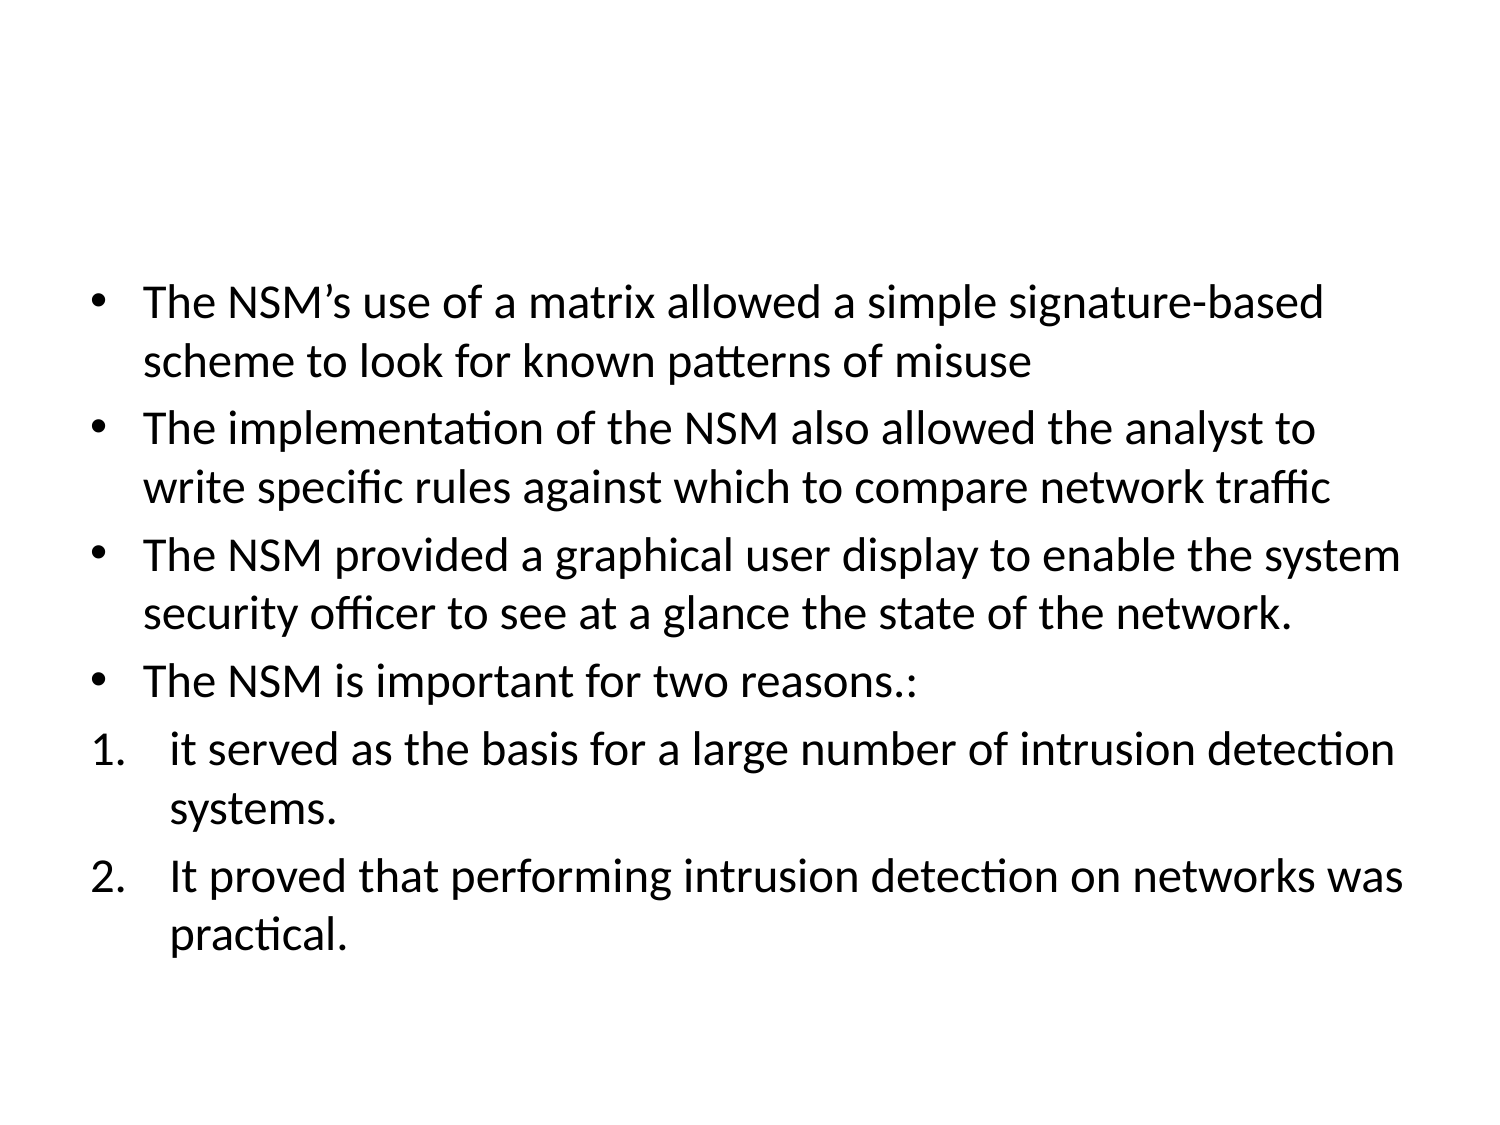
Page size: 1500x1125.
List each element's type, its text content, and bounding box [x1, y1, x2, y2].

list The NSM’s use of a matrix allowed a simple signature-based scheme to look for known patterns of misuse The implementation of the NSM also allowed the analyst to write specific rules against which to compare network traffic The NSM provided a graphical user display to enable the system security officer to see at a glance the state of the network. The NSM is important for two reasons.: it served as the basis for a large number of intrusion detection systems. It proved that performing intrusion detection on networks was practical. [75, 262, 1425, 1005]
